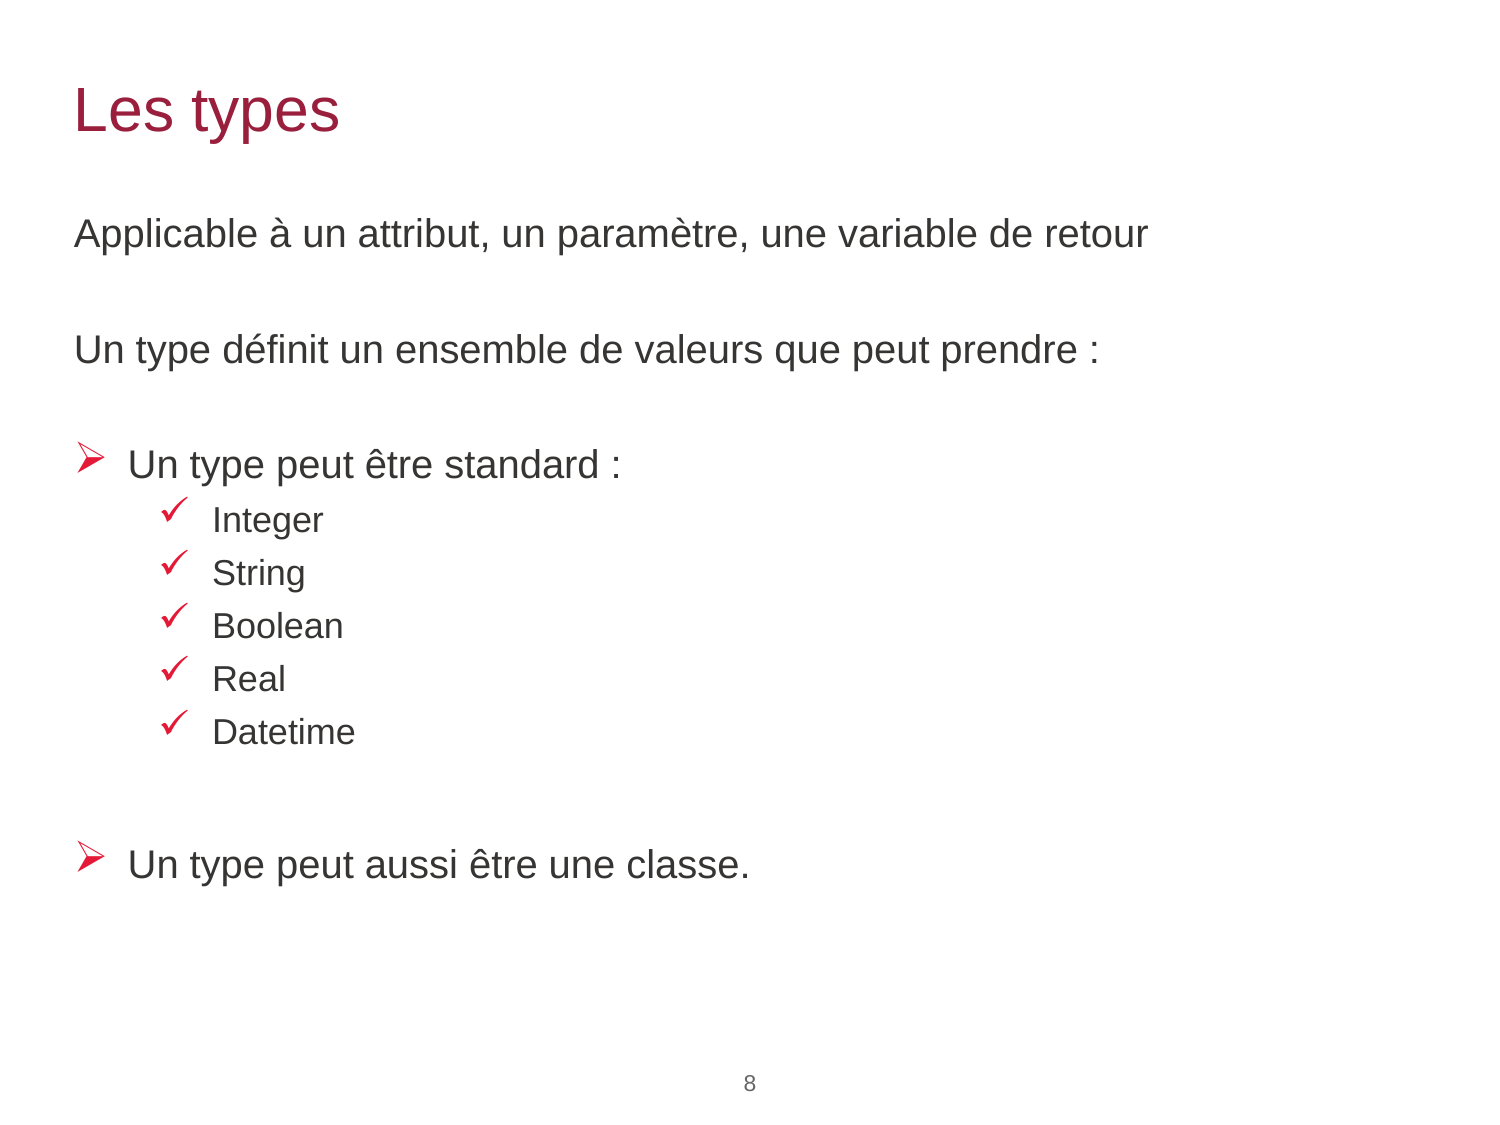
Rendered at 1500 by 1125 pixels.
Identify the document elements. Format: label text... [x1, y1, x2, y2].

title Les types [73, 30, 1425, 182]
list Applicable à un attribut, un paramètre, une variable de retour Un type définit un ensemble de valeurs que peut prendre : Un type peut être standard : Integer String Boolean Real Datetime Un type peut aussi être une classe. [73, 207, 1428, 1010]
slide_number 8 [686, 1068, 814, 1109]
